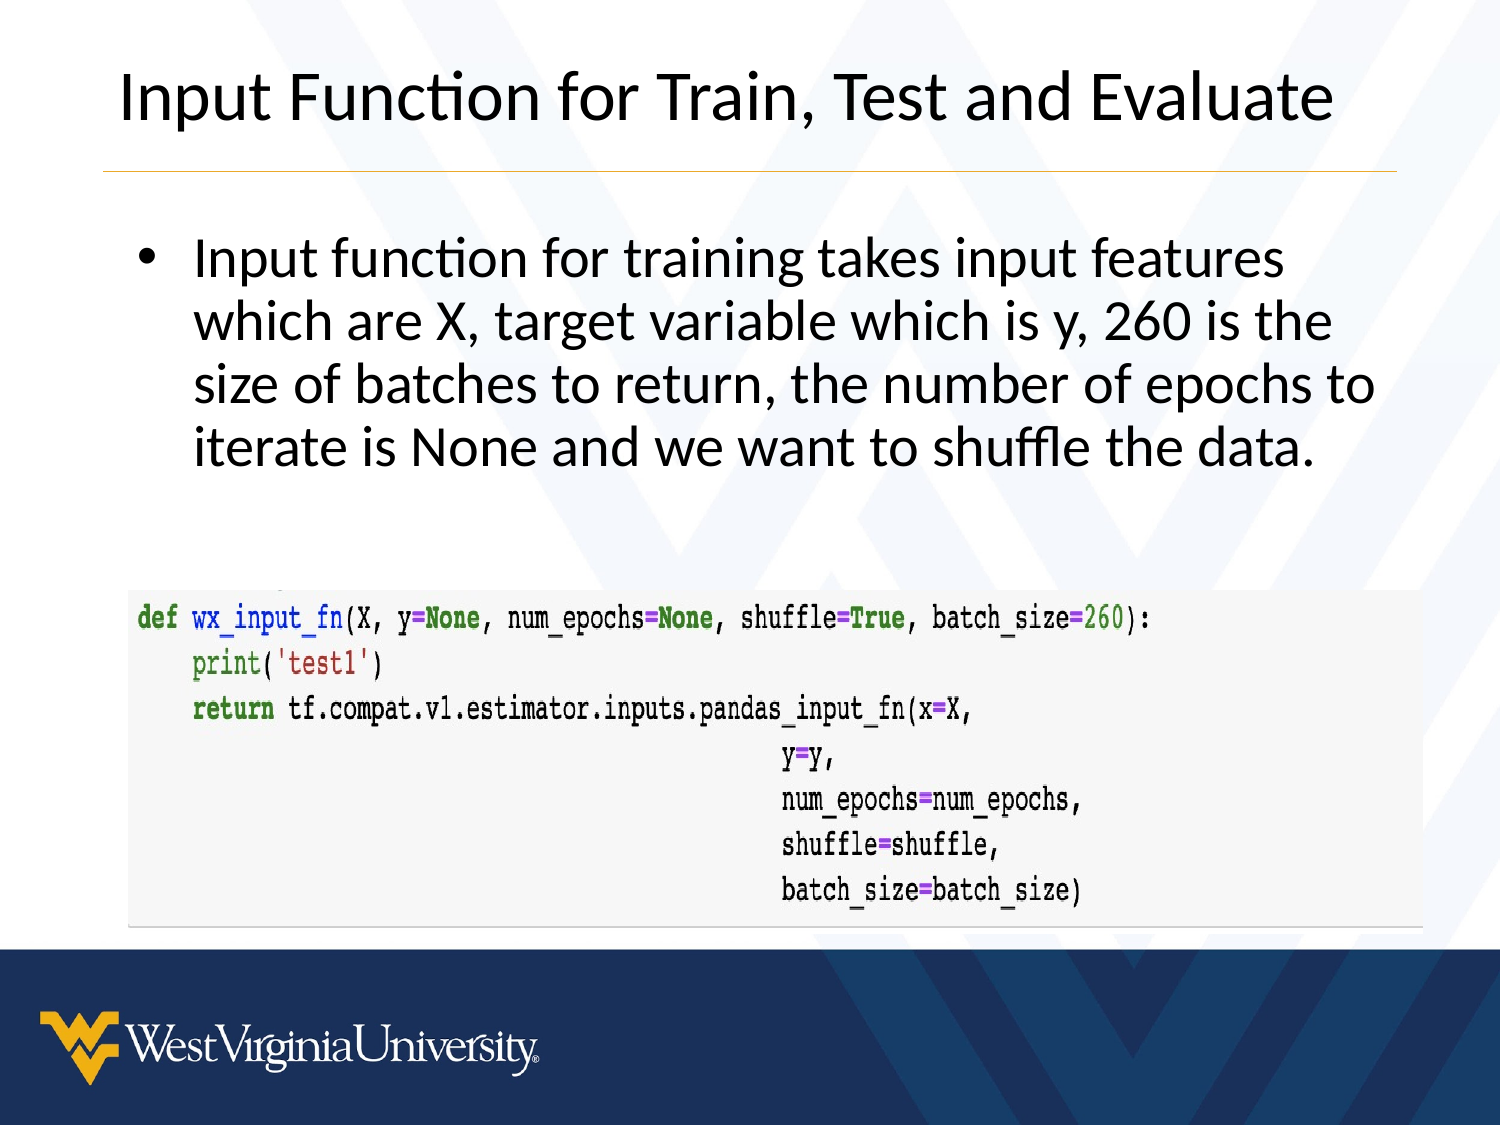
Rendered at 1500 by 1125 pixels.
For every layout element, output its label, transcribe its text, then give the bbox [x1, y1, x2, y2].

title Input Function for Train, Test and Evaluate [103, 22, 1397, 172]
picture [0, 0, 1500, 1125]
list Input function for training takes input features which are X, target variable which is y, 260 is the size of batches to return, the number of epochs to iterate is None and we want to shuffle the data. [103, 220, 1397, 934]
